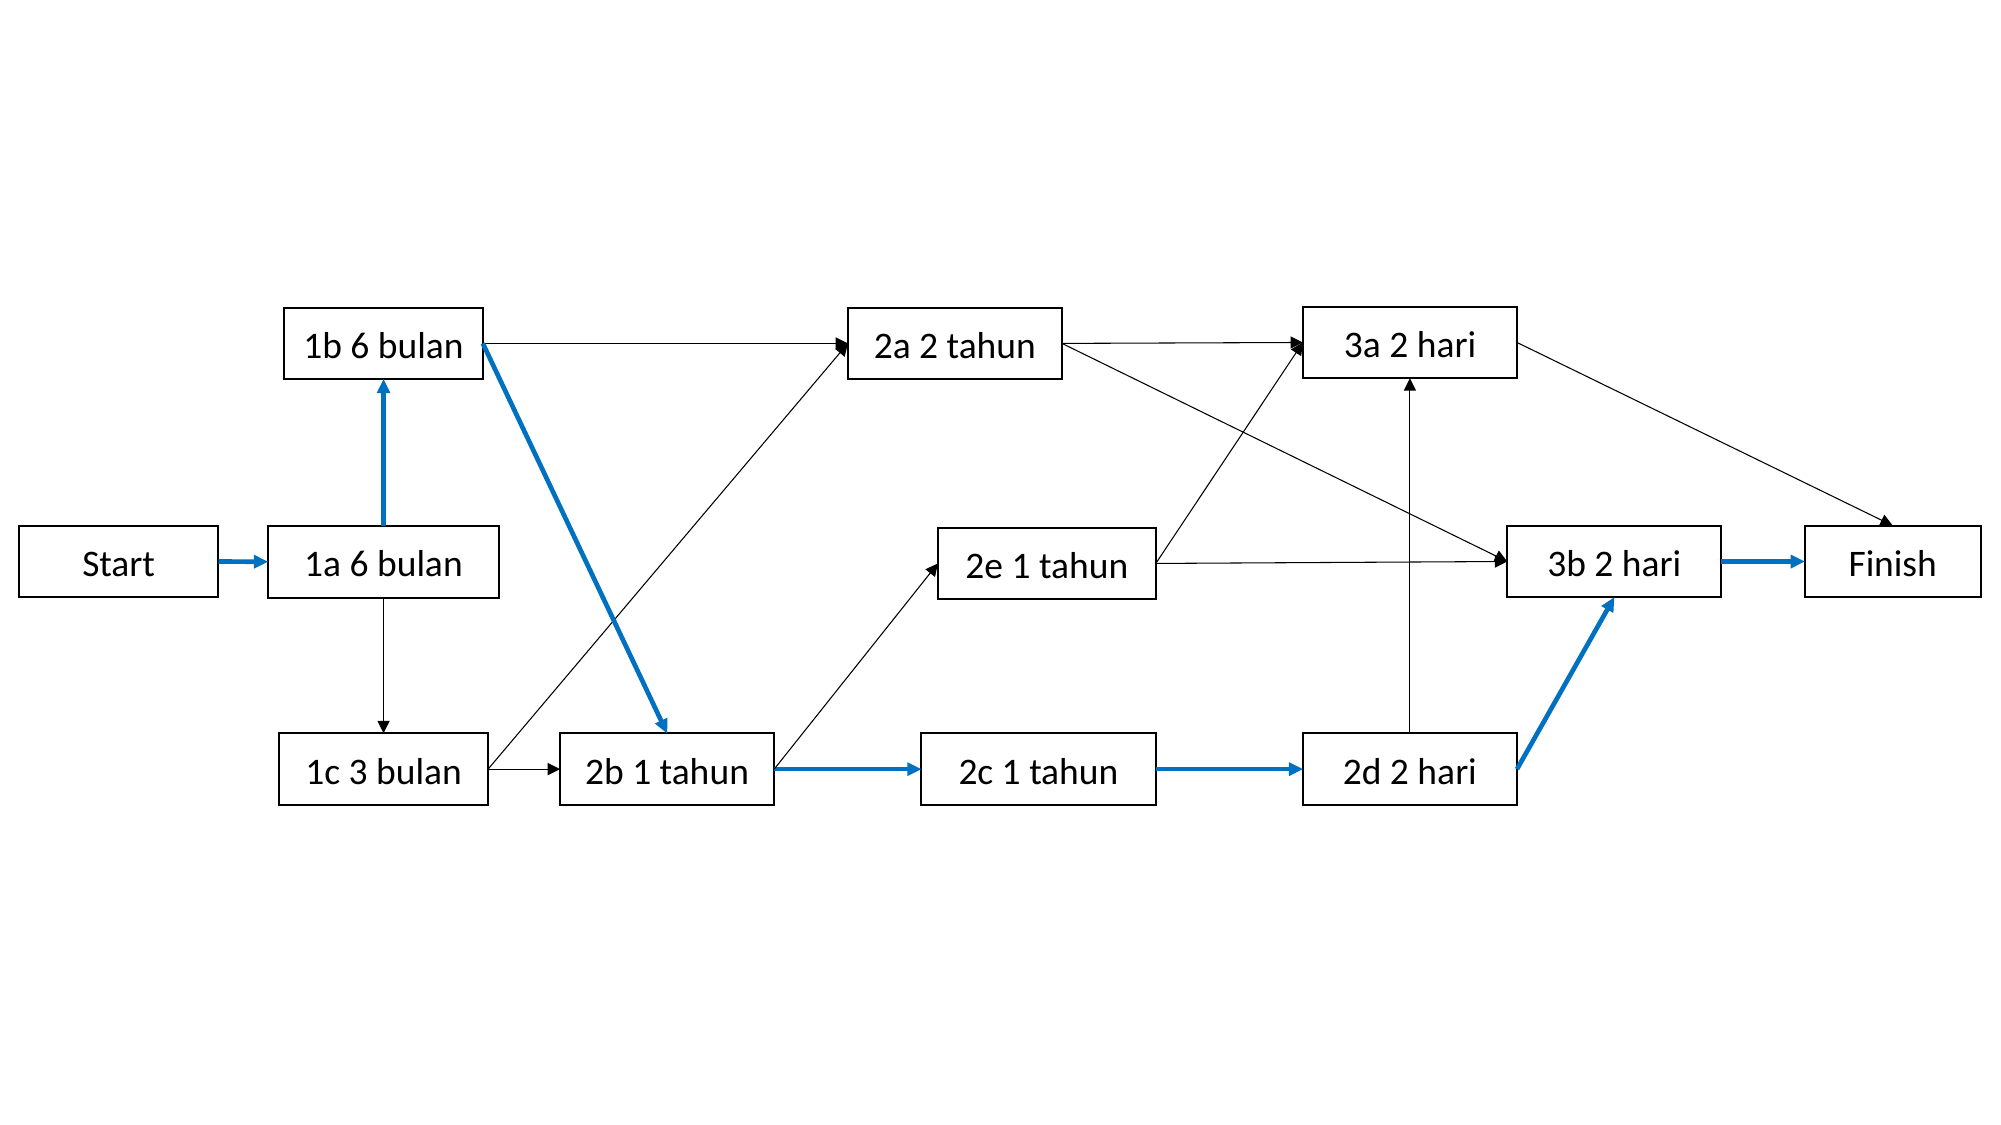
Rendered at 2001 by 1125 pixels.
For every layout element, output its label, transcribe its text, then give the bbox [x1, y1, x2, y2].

text_box Start [18, 525, 219, 598]
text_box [482, 343, 668, 734]
text_box 1c 3 bulan [278, 732, 489, 806]
text_box 2d 2 hari [1302, 732, 1518, 806]
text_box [1517, 597, 1615, 770]
text_box 2b 1 tahun [559, 770, 775, 806]
text_box 2e 1 tahun [937, 527, 1157, 600]
text_box Finish [1804, 525, 1982, 598]
text_box 1a 6 bulan [267, 525, 482, 599]
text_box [1517, 342, 1893, 526]
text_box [488, 343, 848, 770]
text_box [774, 563, 938, 770]
text_box 2a 2 tahun [847, 307, 1063, 380]
text_box 2c 1 tahun [920, 732, 1157, 806]
text_box 3b 2 hari [1506, 525, 1722, 598]
text_box 1b 6 bulan [283, 307, 484, 380]
text_box 3a 2 hari [1302, 306, 1518, 379]
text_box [1062, 343, 1508, 562]
